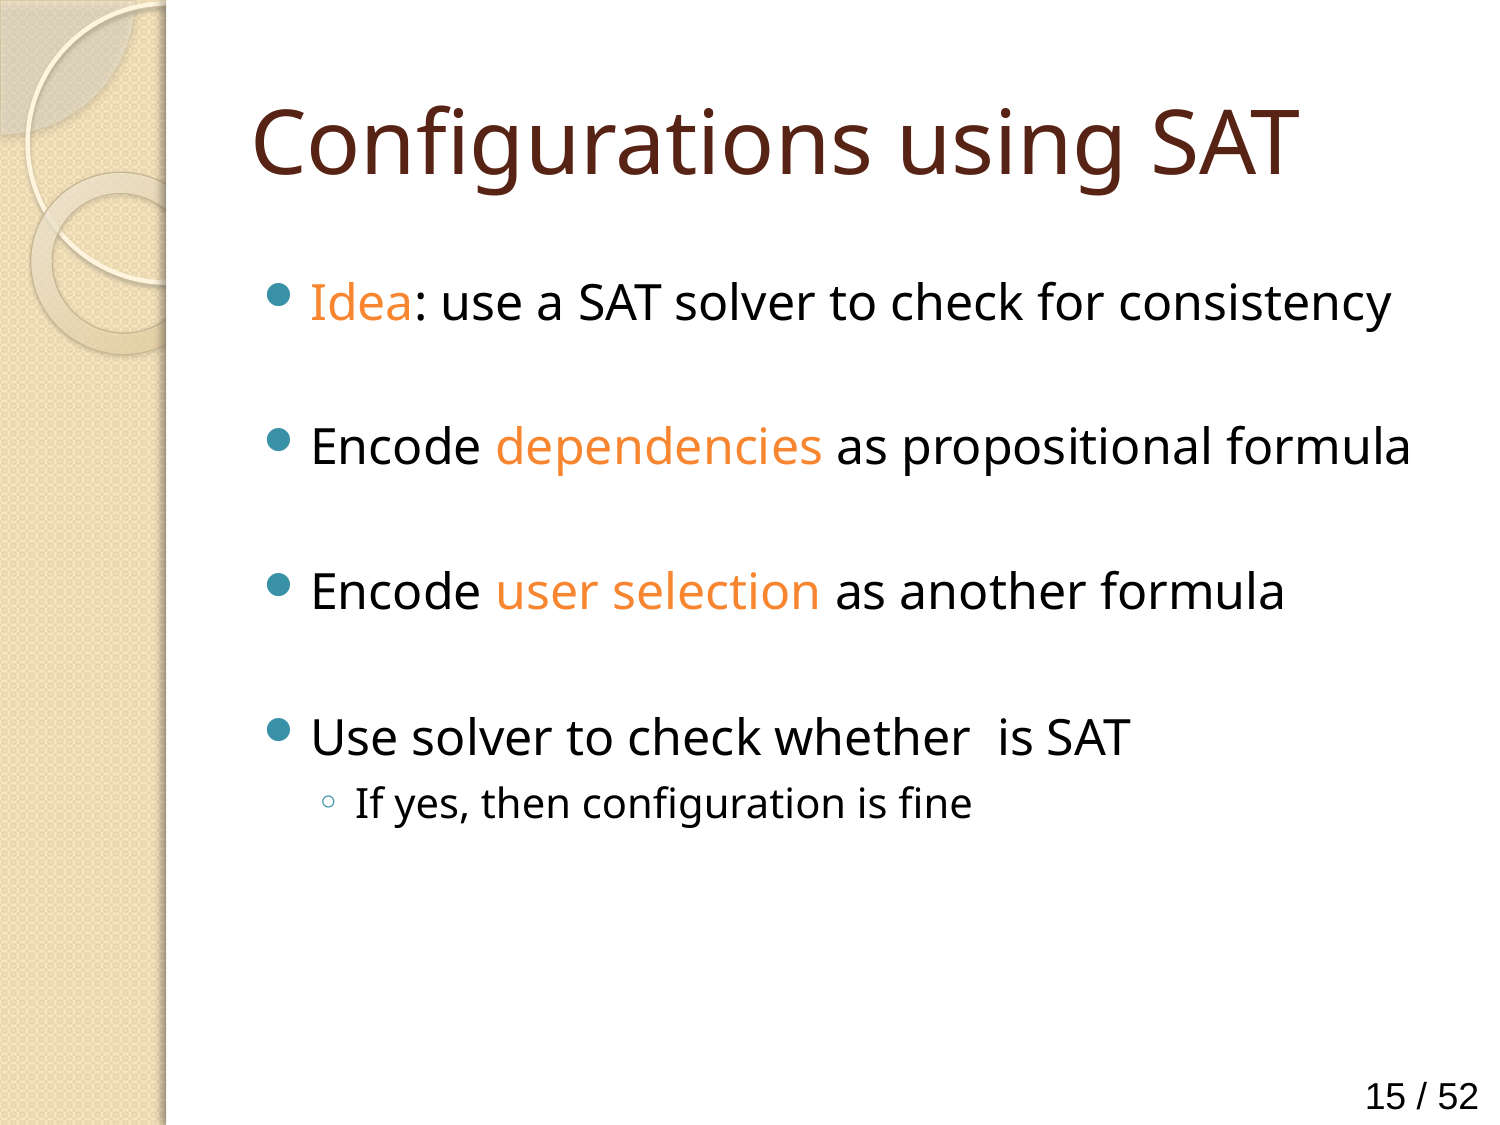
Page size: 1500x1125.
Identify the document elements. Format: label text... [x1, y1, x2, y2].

title Configurations using SAT [235, 45, 1466, 233]
